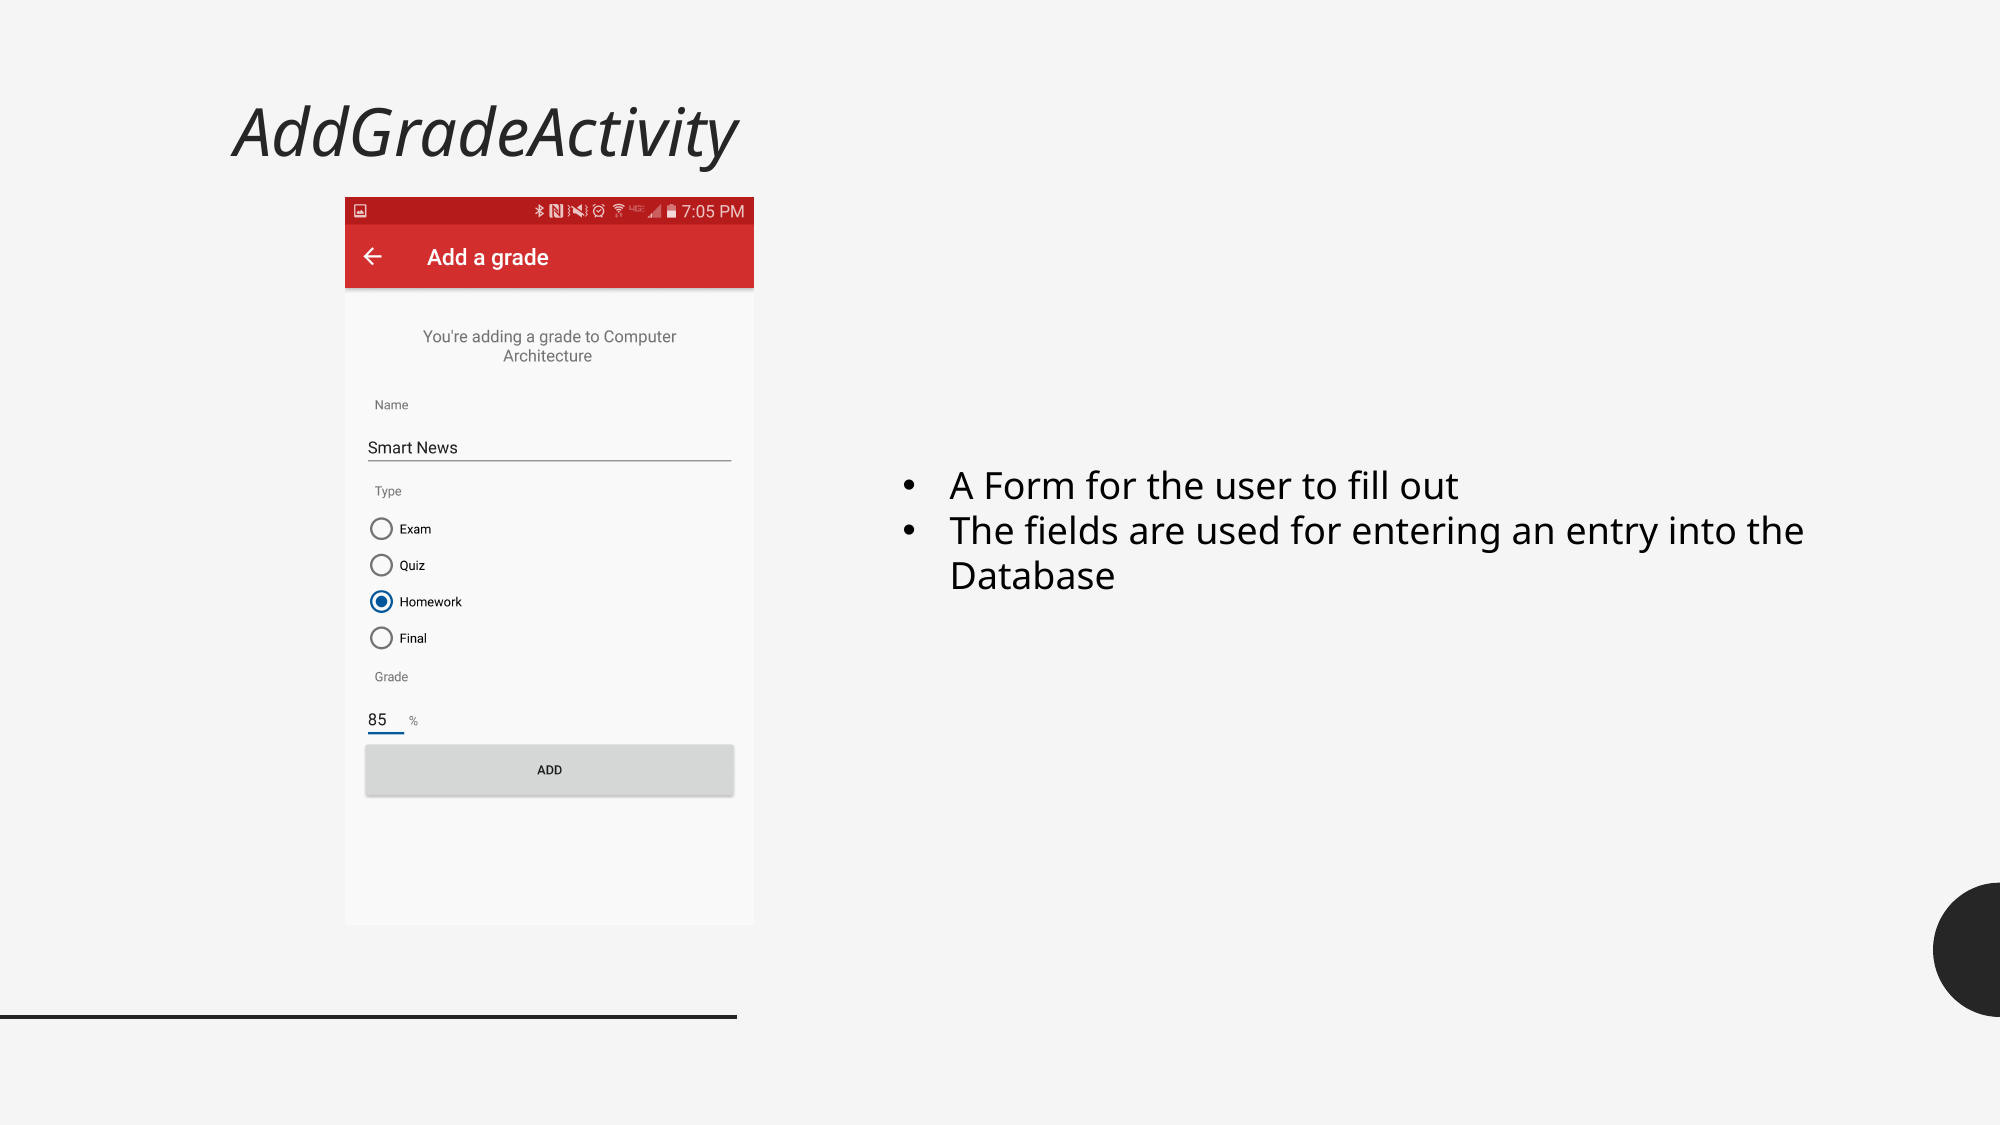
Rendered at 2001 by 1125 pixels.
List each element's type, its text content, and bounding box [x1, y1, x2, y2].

text_box A Form for the user to fill out The fields are used for entering an entry into the Database [887, 454, 1888, 605]
title AddGradeActivity [125, 91, 754, 198]
picture [344, 197, 754, 925]
